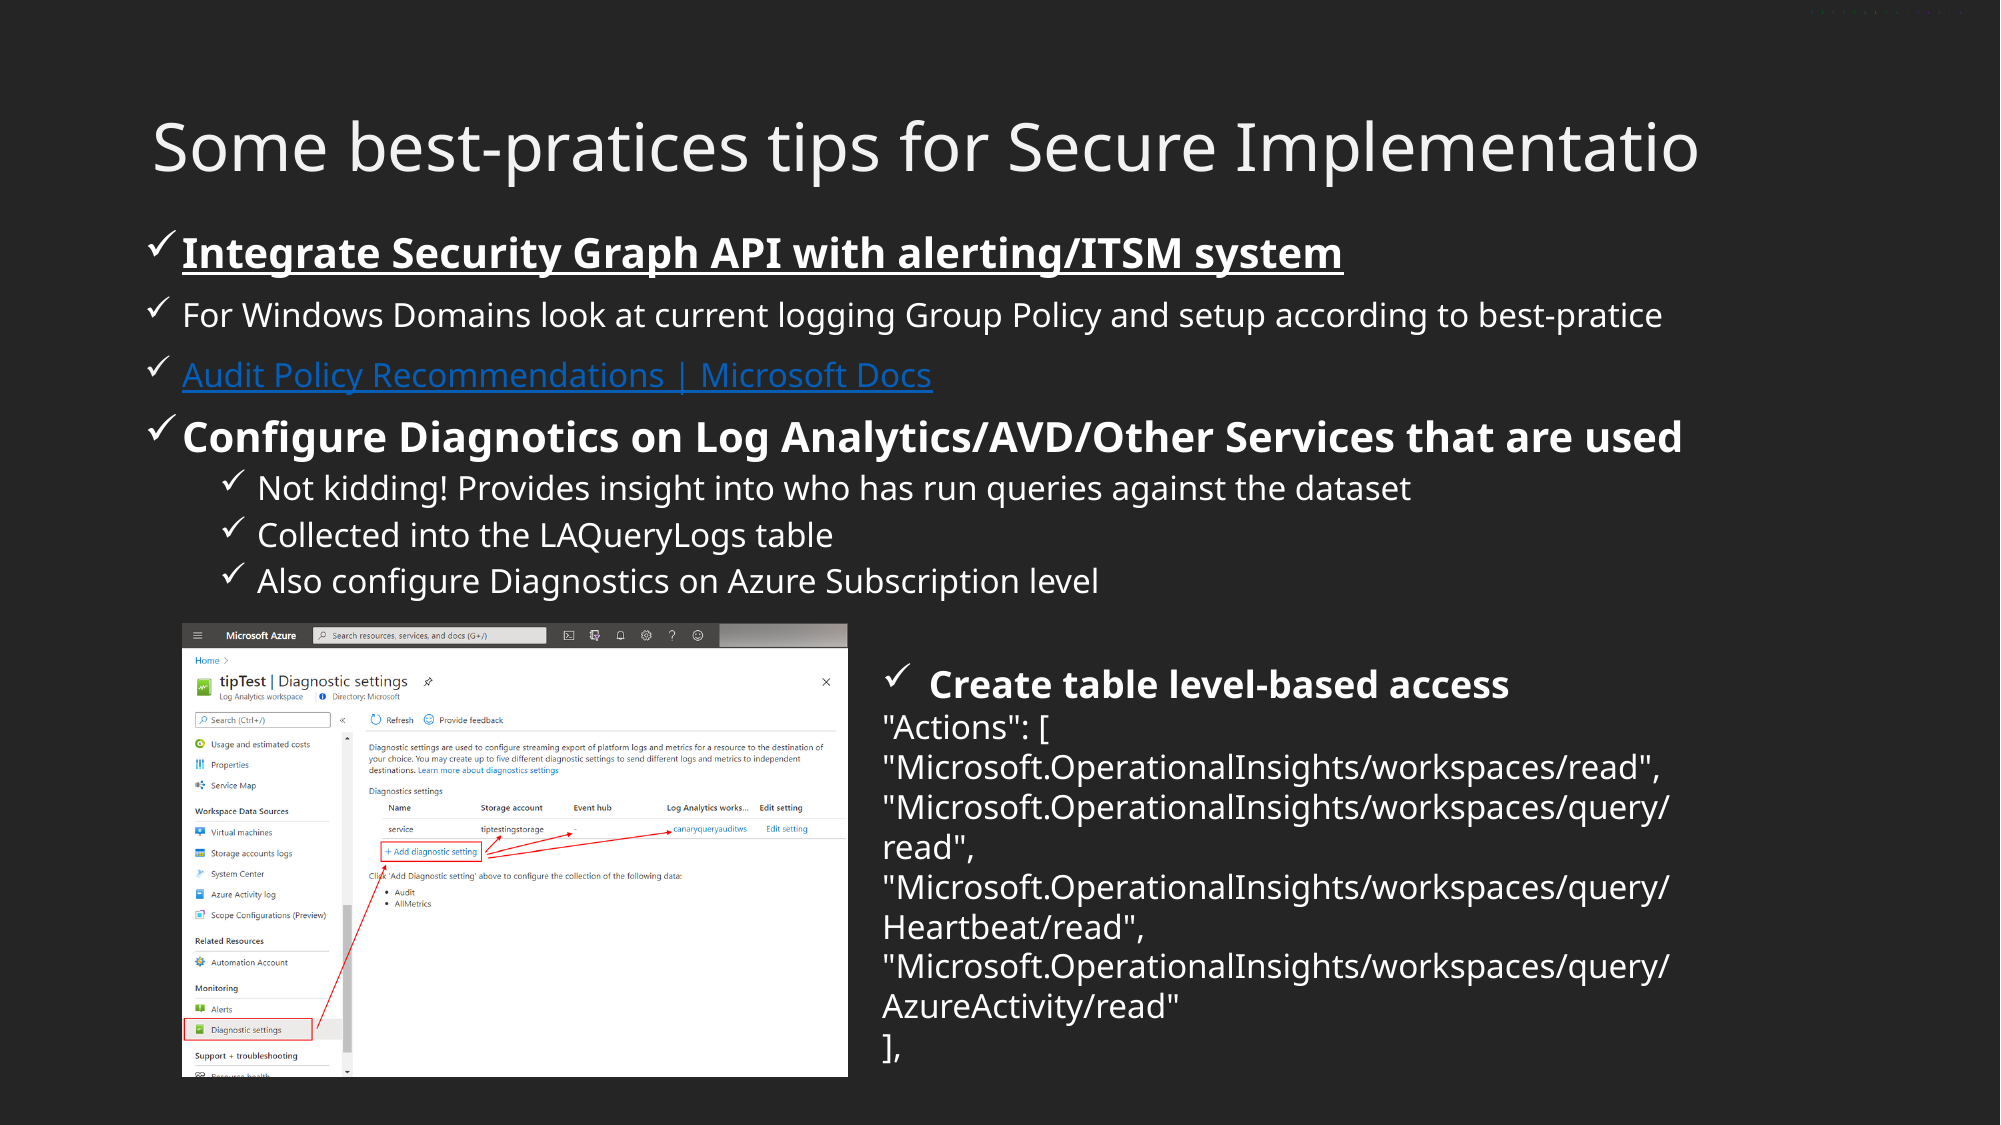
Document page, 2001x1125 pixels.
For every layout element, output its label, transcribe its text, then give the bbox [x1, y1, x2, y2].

text_box Create table level-based access "Actions": [ "Microsoft.OperationalInsights/workspaces/read", "Microsoft.OperationalInsights/workspaces/query/read", "Microsoft.OperationalInsights/workspaces/query/Heartbeat/read", "Microsoft.OperationalInsights/workspaces/query/AzureActivity/read" ], [867, 653, 1738, 1073]
list Integrate Security Graph API with alerting/ITSM system For Windows Domains look at current logging Group Policy and setup according to best-pratice Audit Policy Recommendations | Microsoft Docs Configure Diagnotics on Log Analytics/AVD/Other Services that are used Not kidding! Provides insight into who has run queries against the dataset Collected into the LAQueryLogs table Also configure Diagnostics on Azure Subscription level [129, 225, 1855, 995]
picture [1701, 0, 2001, 244]
title Some best-pratices tips for Secure Implementation [137, 59, 1701, 190]
picture [182, 623, 848, 1077]
